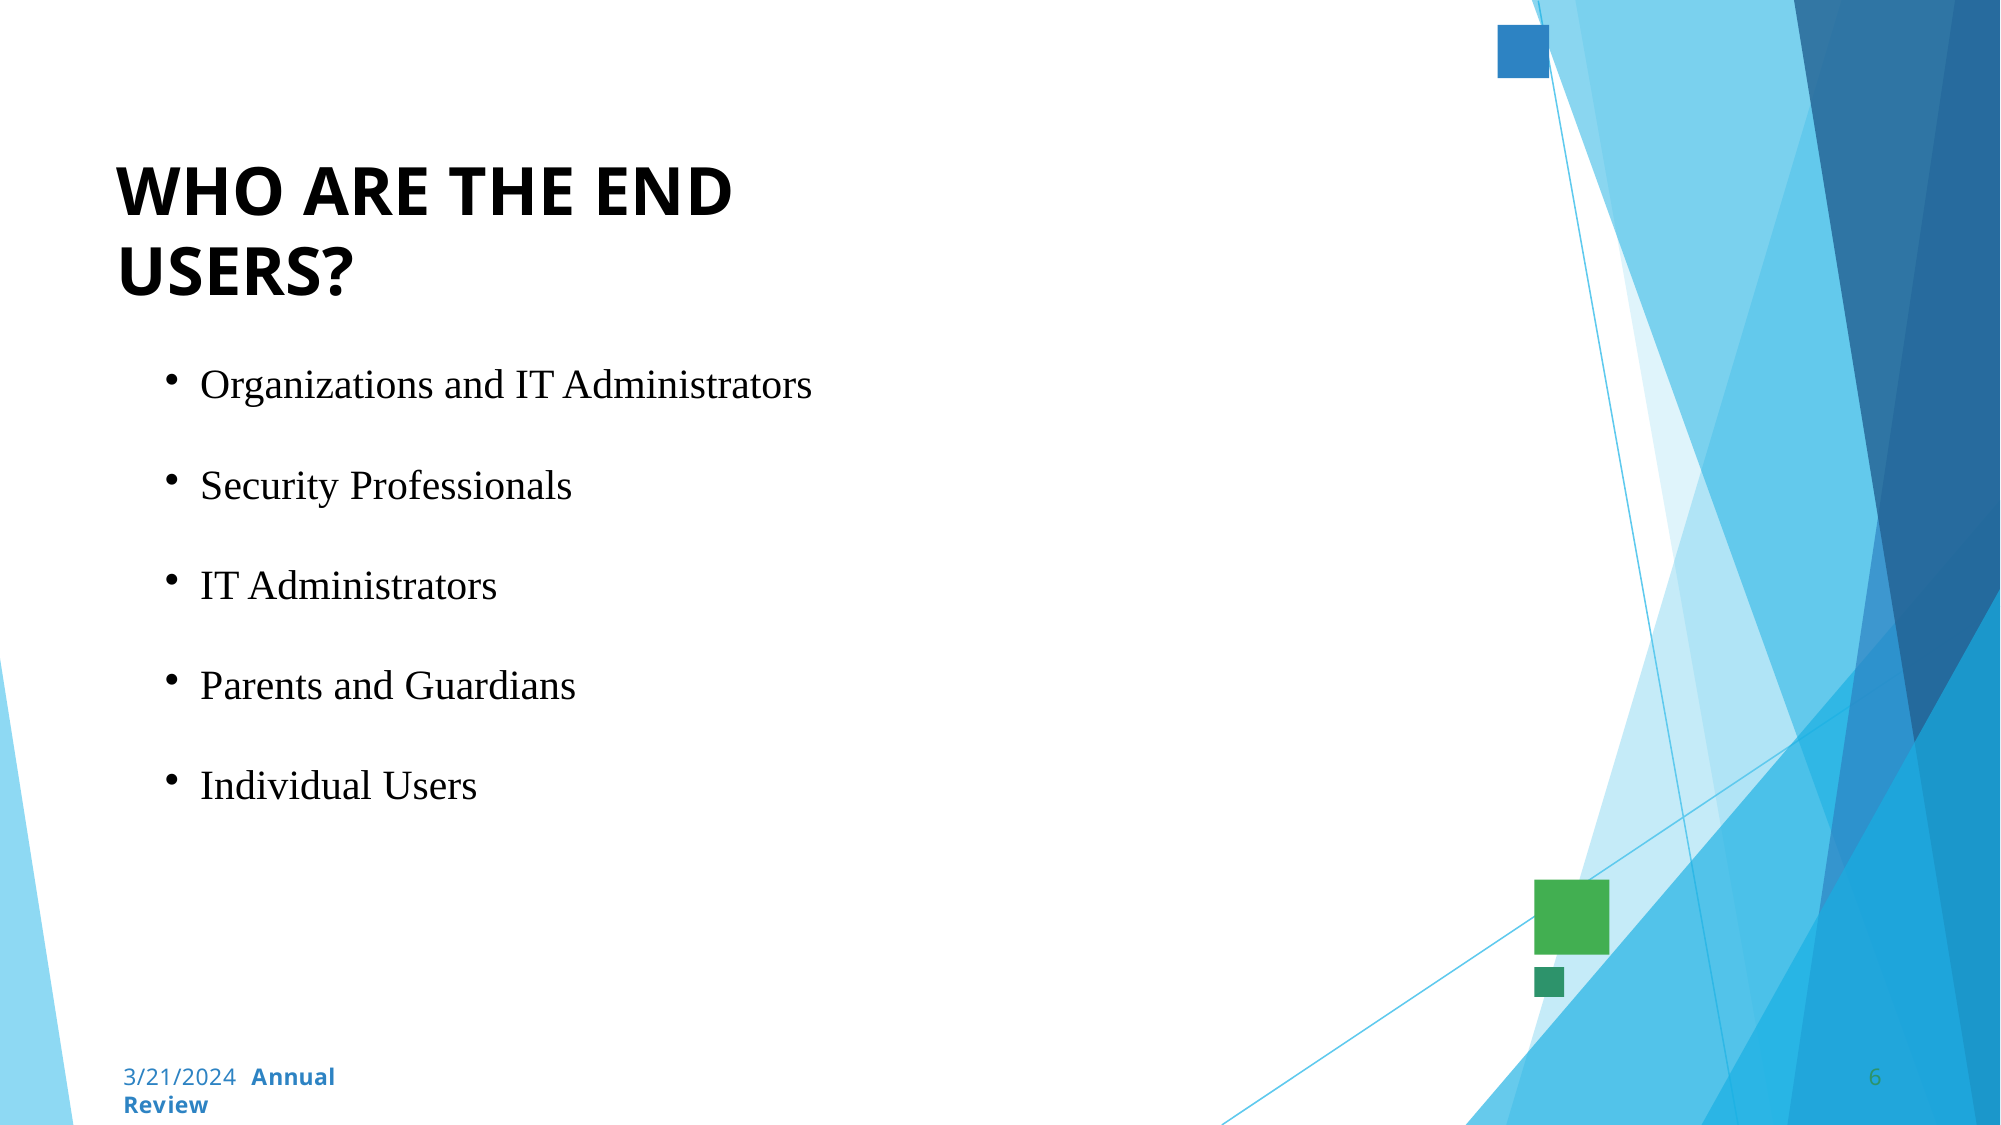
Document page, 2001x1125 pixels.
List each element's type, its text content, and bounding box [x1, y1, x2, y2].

slide_number 6 [1862, 1061, 1888, 1125]
text_box 3/21/2024 Annual Review [121, 1101, 417, 1118]
text_box [1497, 24, 1550, 79]
title WHO ARE THE END USERS? [114, 146, 938, 337]
text_box Organizations and IT Administrators Security Professionals IT Administrators Parents and Guardians Individual Users [149, 299, 1413, 915]
picture [118, 1012, 477, 1093]
text_box [1534, 967, 1565, 997]
text_box [1534, 879, 1610, 955]
